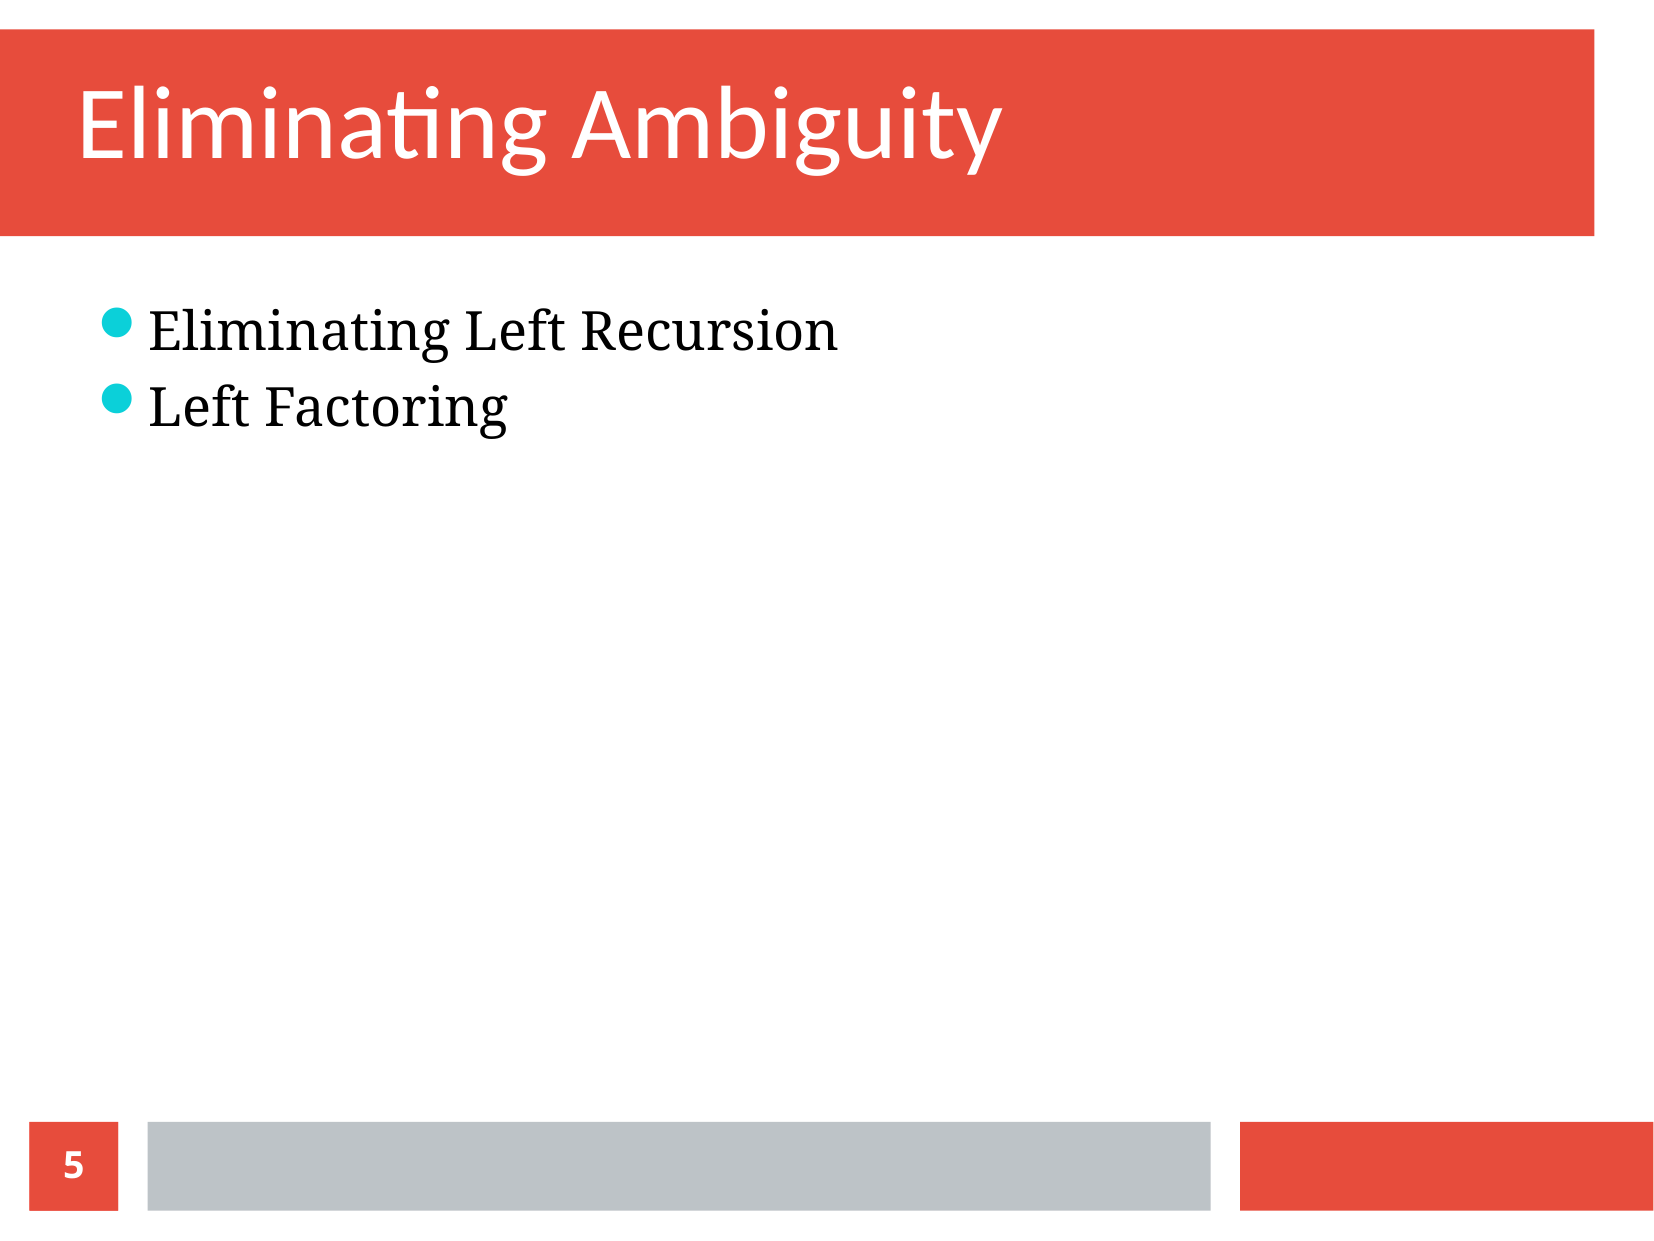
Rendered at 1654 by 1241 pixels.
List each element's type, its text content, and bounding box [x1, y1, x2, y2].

title Eliminating Ambiguity [76, 45, 1565, 180]
list Eliminating Left Recursion Left Factoring [82, 289, 1571, 1144]
slide_number 5 [29, 1122, 119, 1211]
